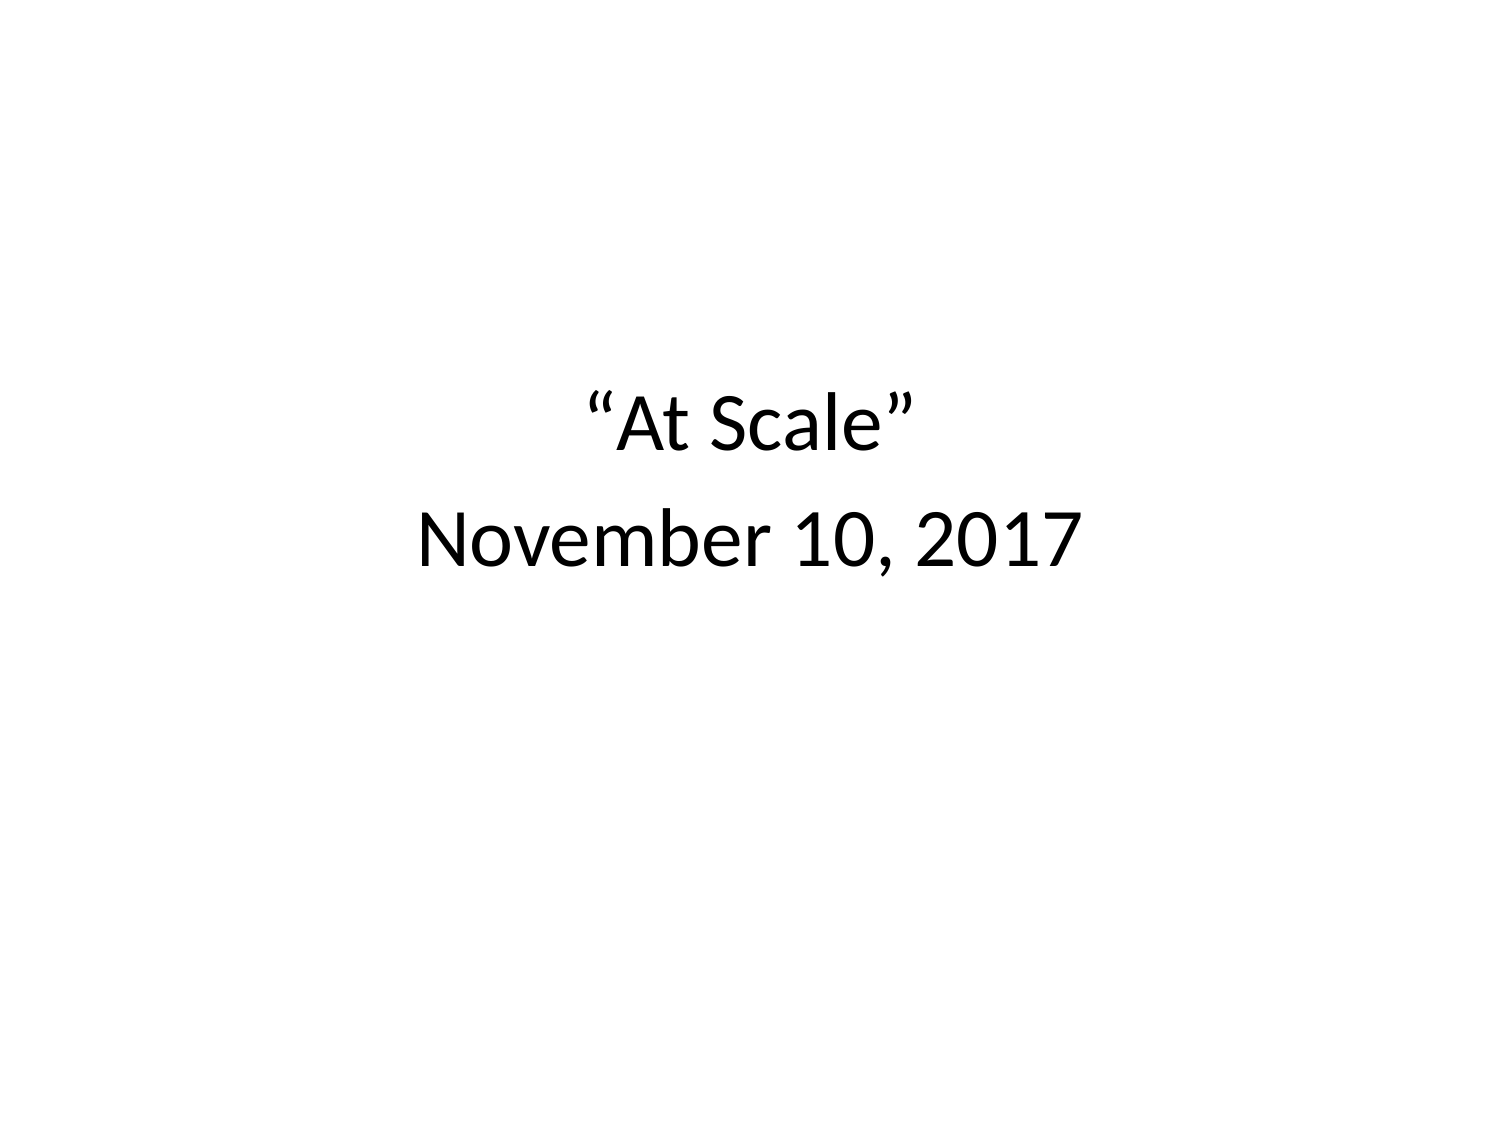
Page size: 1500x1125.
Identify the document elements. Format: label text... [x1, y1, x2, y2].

list “At Scale” November 10, 2017 [75, 262, 1425, 1005]
